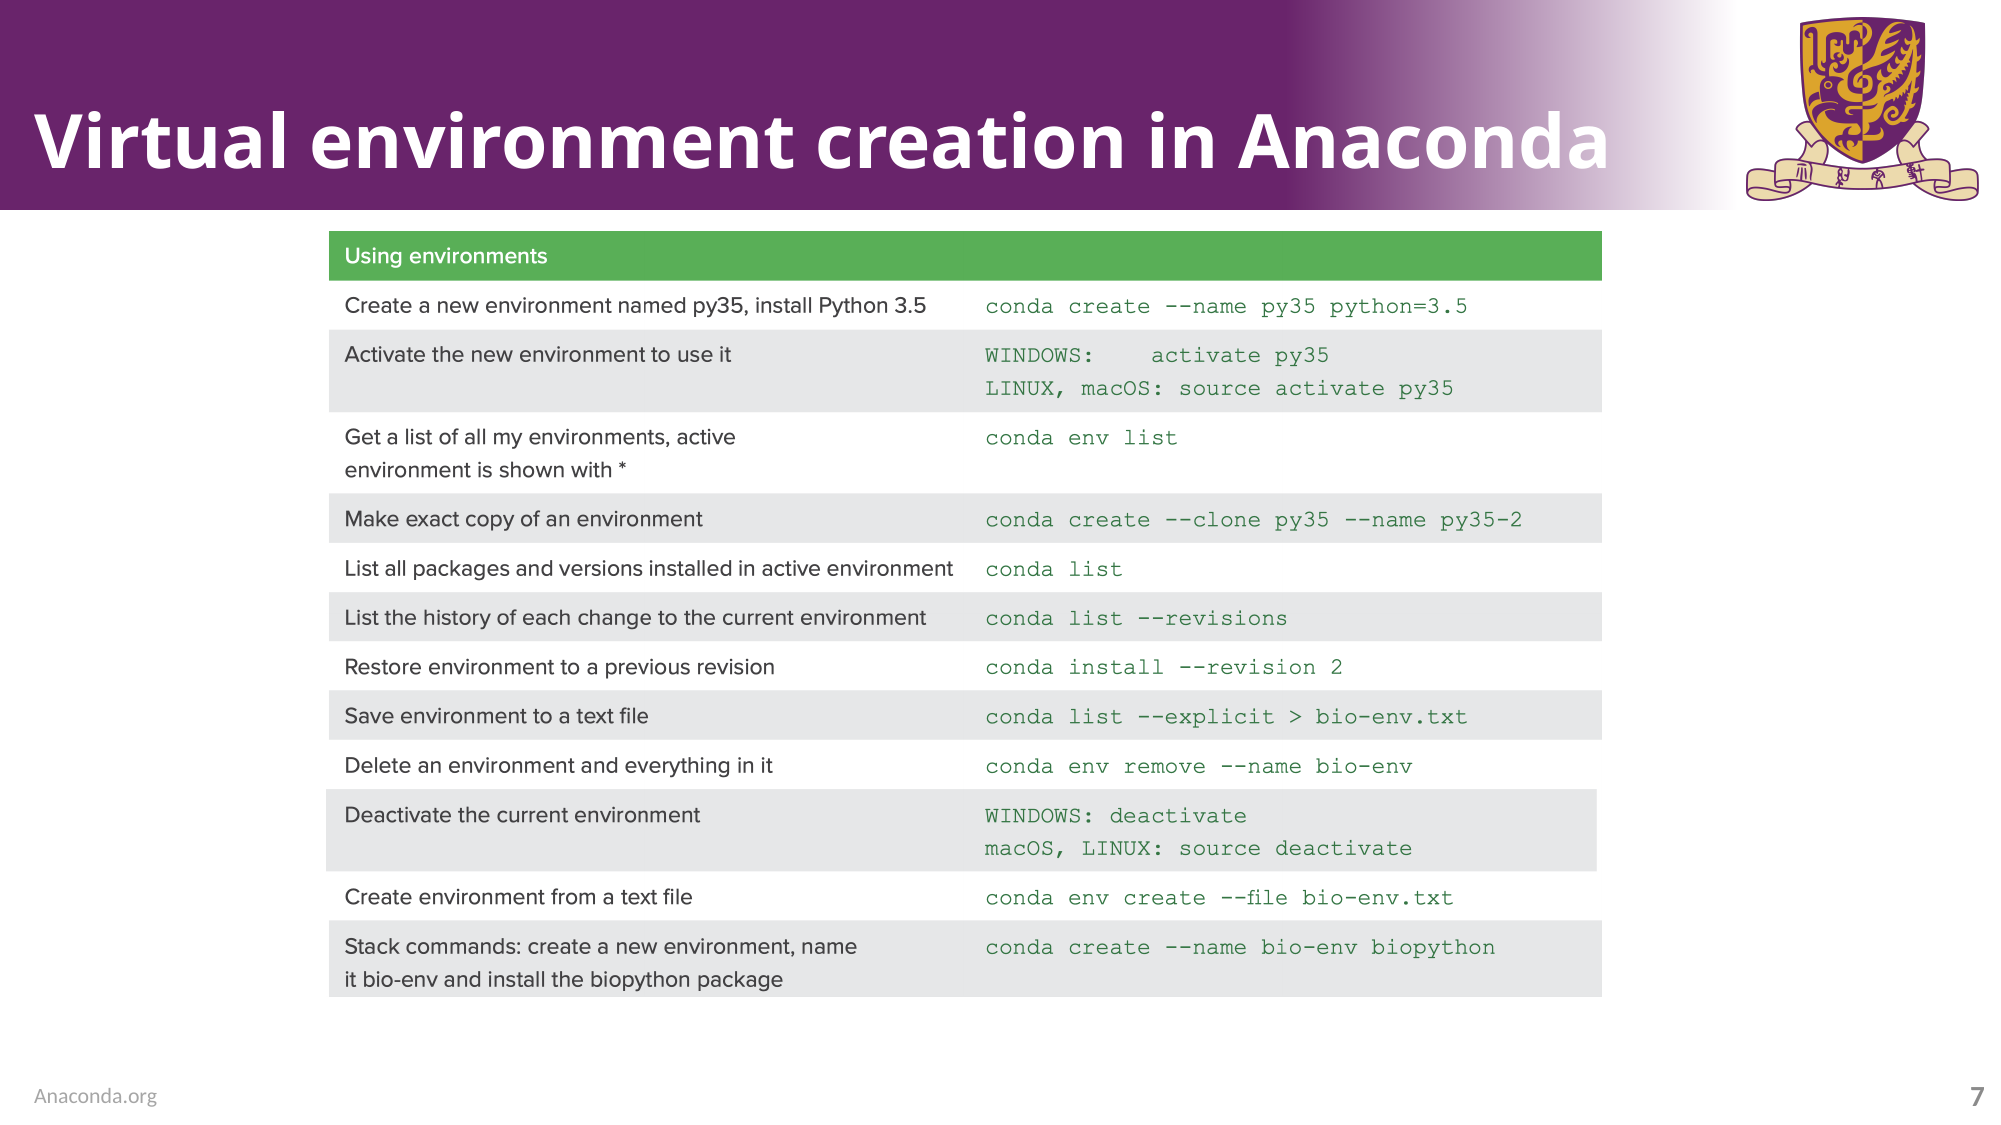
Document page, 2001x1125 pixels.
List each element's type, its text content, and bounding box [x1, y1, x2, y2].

picture [326, 231, 1602, 997]
text_box Anaconda.org [19, 1074, 697, 1116]
text_box Virtual environment creation in Anaconda [19, 54, 1780, 192]
picture [1746, 17, 1979, 201]
text_box [0, 0, 1737, 211]
slide_number 6 [1550, 1065, 2000, 1125]
